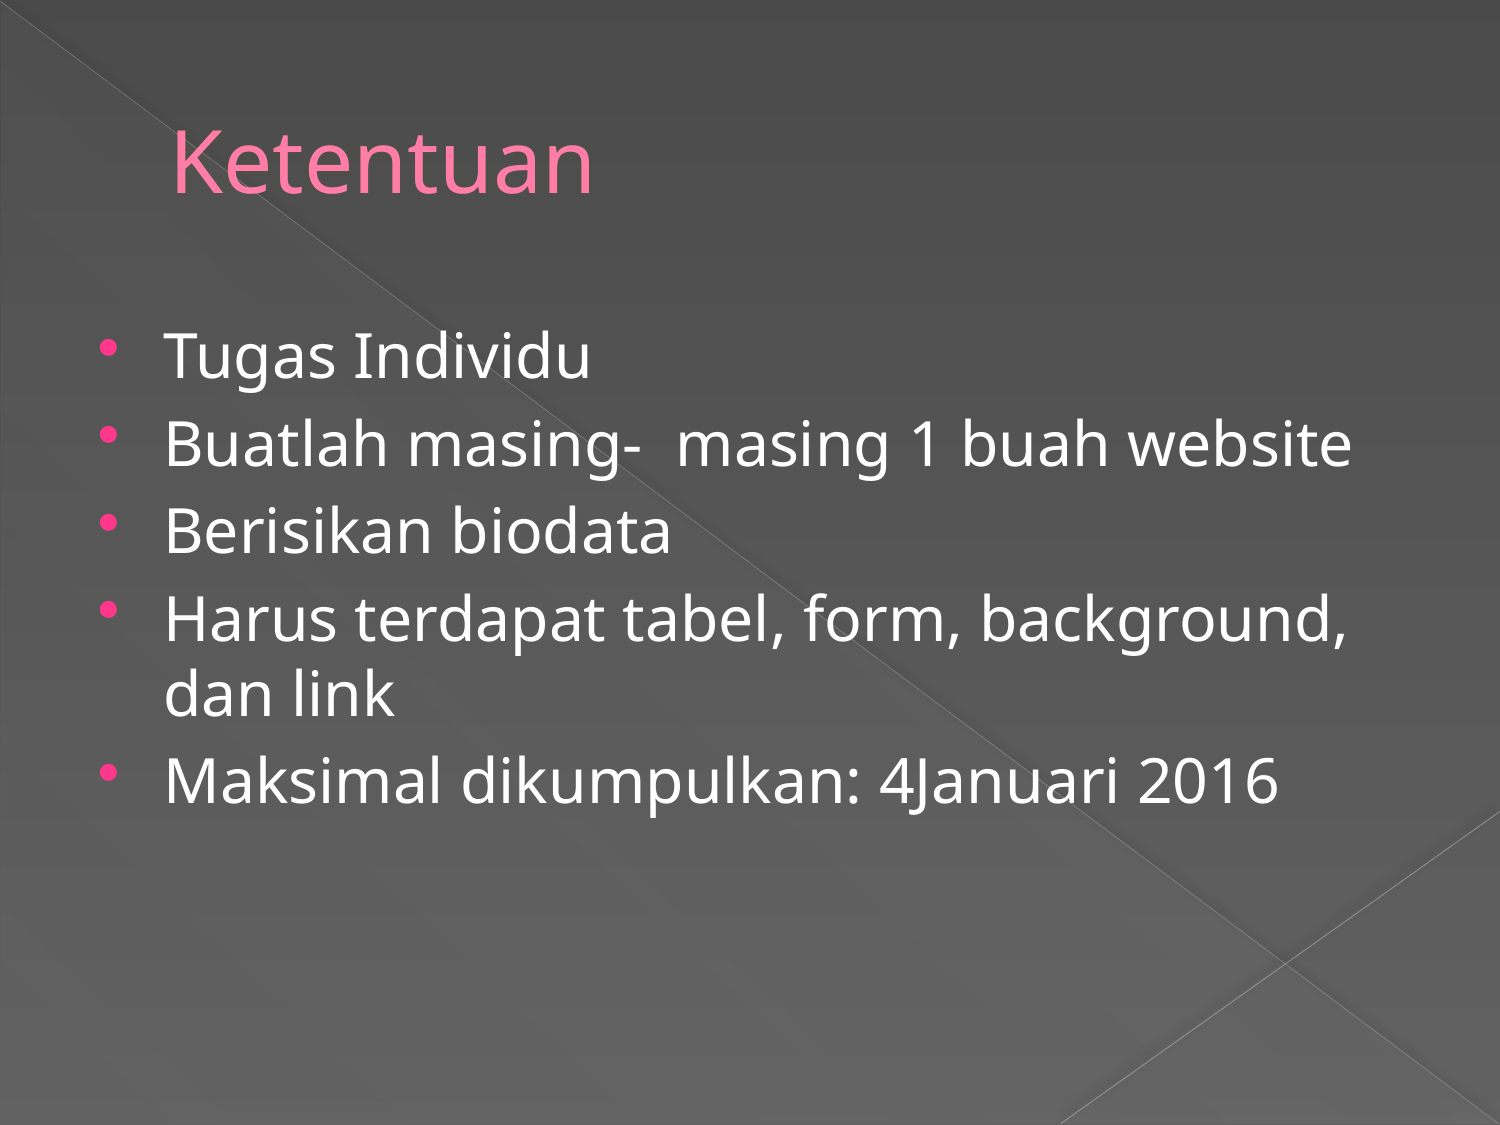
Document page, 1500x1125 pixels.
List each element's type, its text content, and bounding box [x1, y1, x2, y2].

list Tugas Individu Buatlah masing- masing 1 buah website Berisikan biodata Harus terdapat tabel, form, background, dan link Maksimal dikumpulkan: 4Januari 2016 [75, 308, 1425, 1059]
title Ketentuan [75, 43, 1425, 274]
